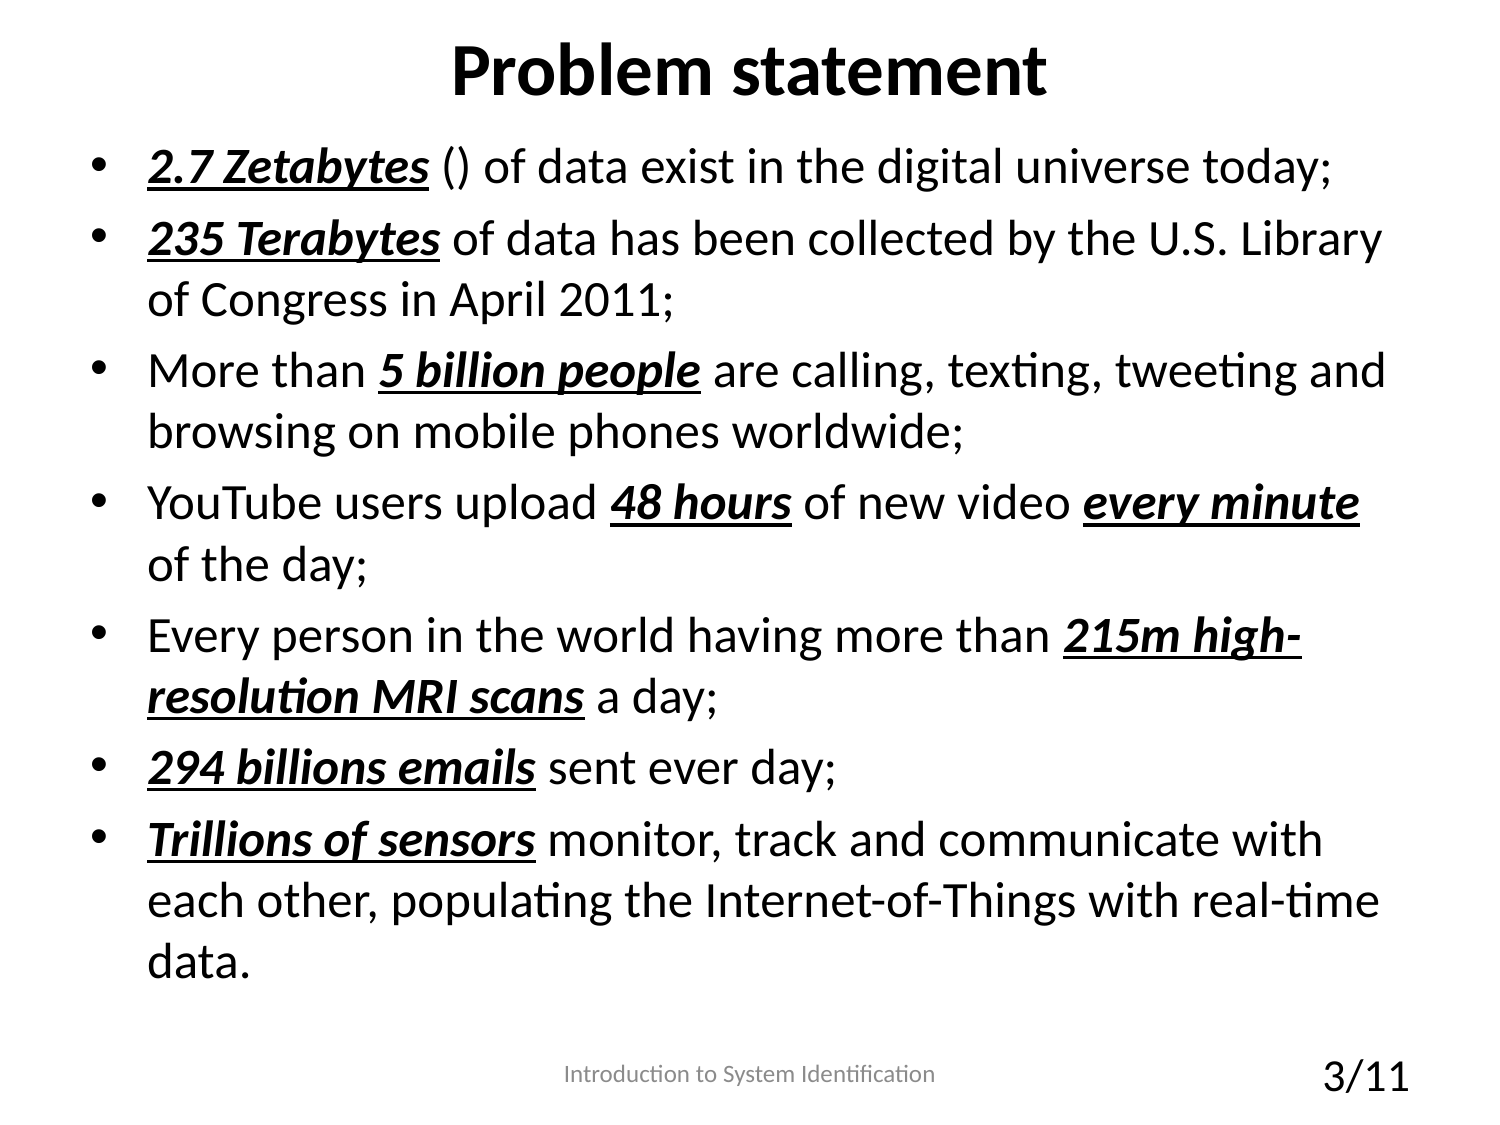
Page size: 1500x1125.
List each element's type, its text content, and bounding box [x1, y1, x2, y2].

footer Introduction to System Identification [512, 1042, 988, 1103]
title Problem statement [0, 7, 1500, 124]
slide_number 3/11 [1074, 1042, 1425, 1103]
